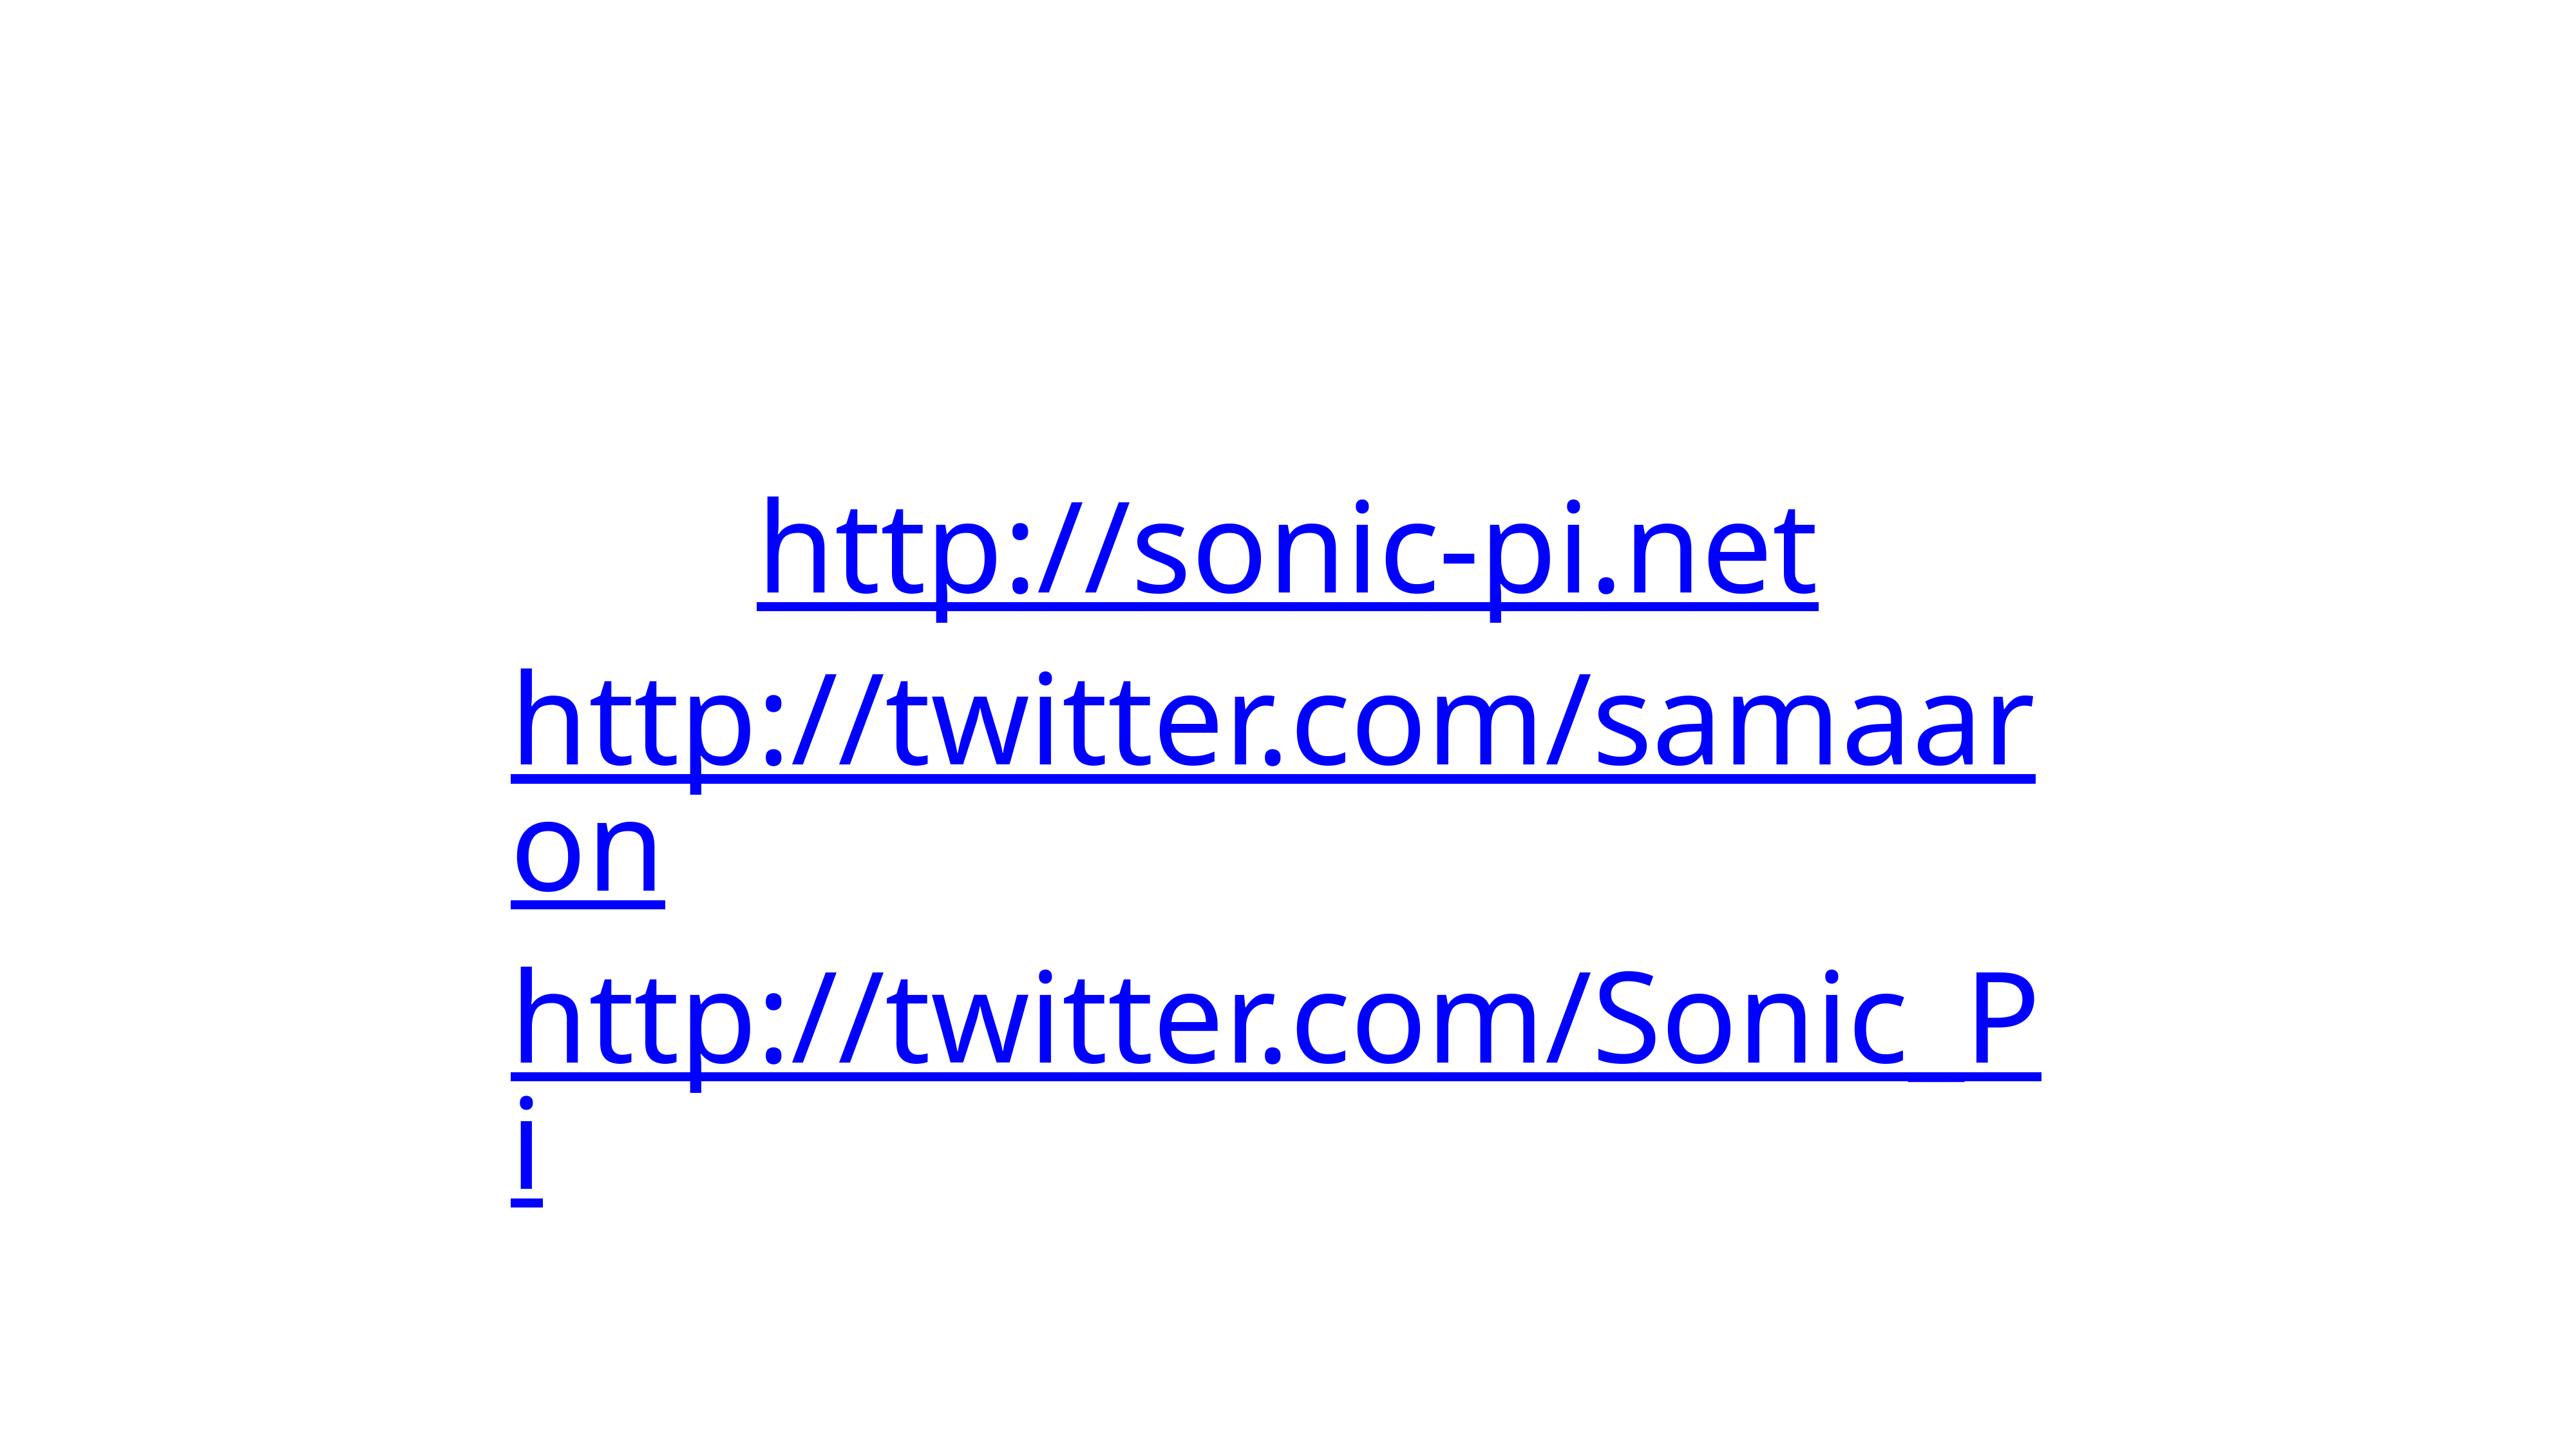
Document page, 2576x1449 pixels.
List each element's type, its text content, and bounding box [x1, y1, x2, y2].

title http://sonic-pi.net http://twitter.com/samaaron http://twitter.com/Sonic_Pi [510, 478, 2066, 971]
